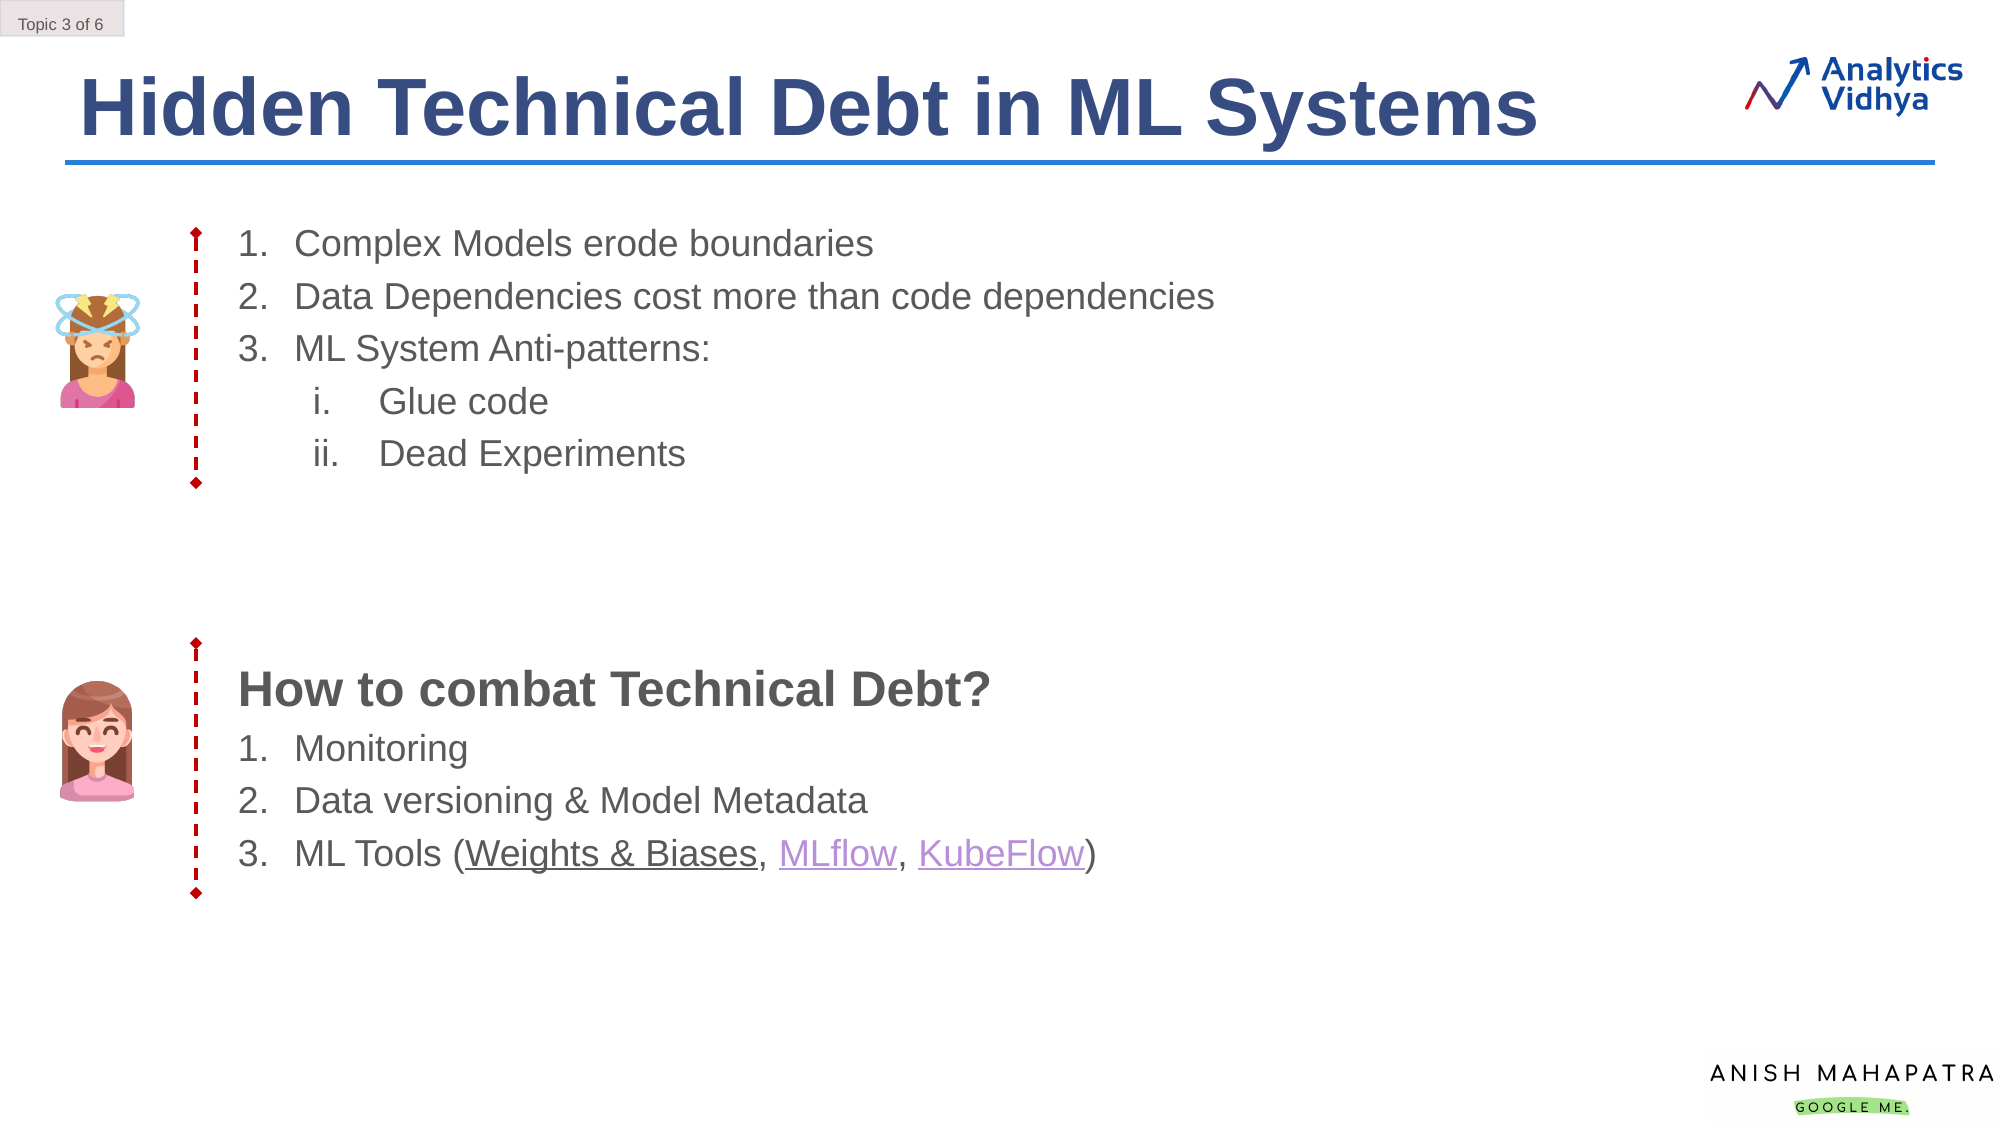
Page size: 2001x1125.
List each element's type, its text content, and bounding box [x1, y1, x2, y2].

text_box Topic 3 of 6 [3, 0, 124, 42]
picture [1736, 52, 1971, 121]
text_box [35, 643, 1311, 894]
text_box Hidden Technical Debt in ML Systems [65, 46, 1725, 159]
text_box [40, 219, 1311, 483]
picture [1706, 1046, 2000, 1123]
